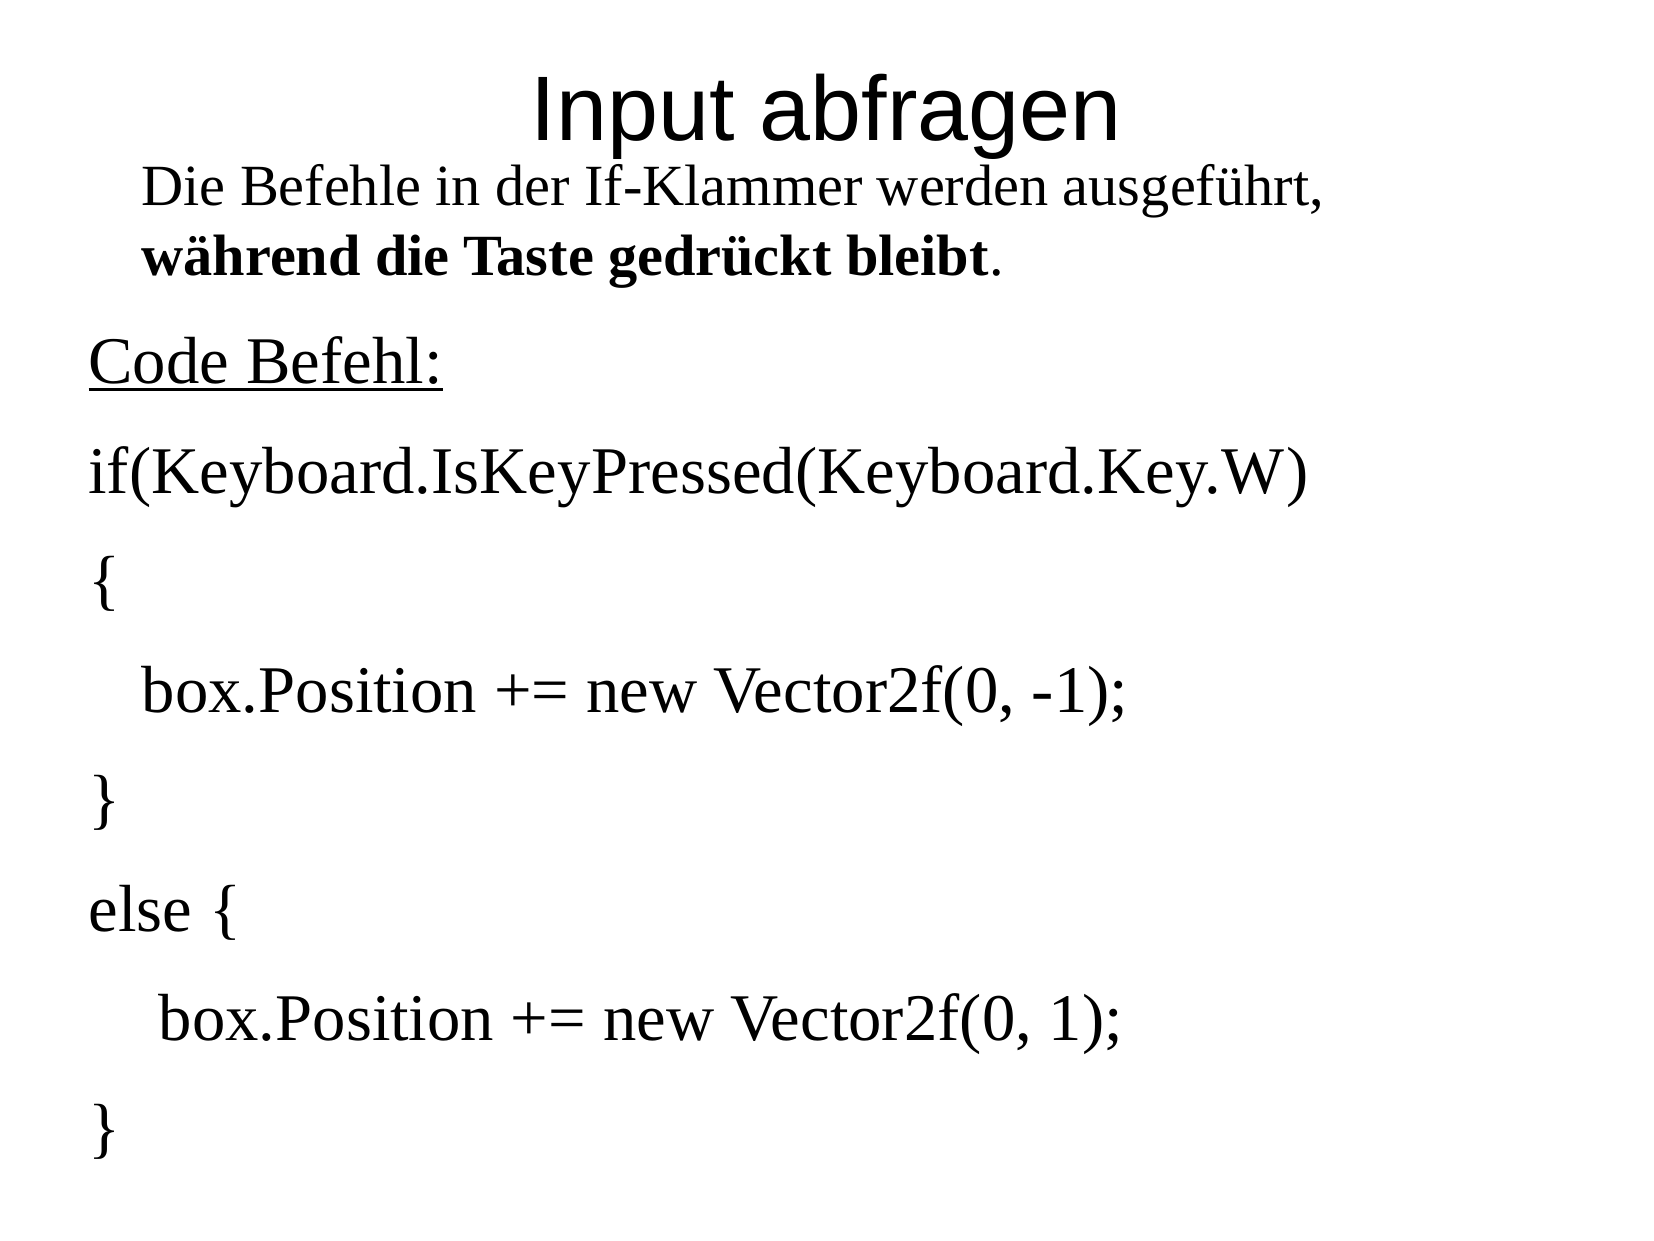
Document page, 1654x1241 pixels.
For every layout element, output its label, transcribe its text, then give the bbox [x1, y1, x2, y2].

title Input abfragen [82, 0, 1571, 207]
list Die Befehle in der If-Klammer werden ausgeführt, während die Taste gedrückt bleibt. Code Befehl: if(Keyboard.IsKeyPressed(Keyboard.Key.W) { box.Position += new Vector2f(0, -1); } else { box.Position += new Vector2f(0, 1); } [70, 147, 1559, 1241]
